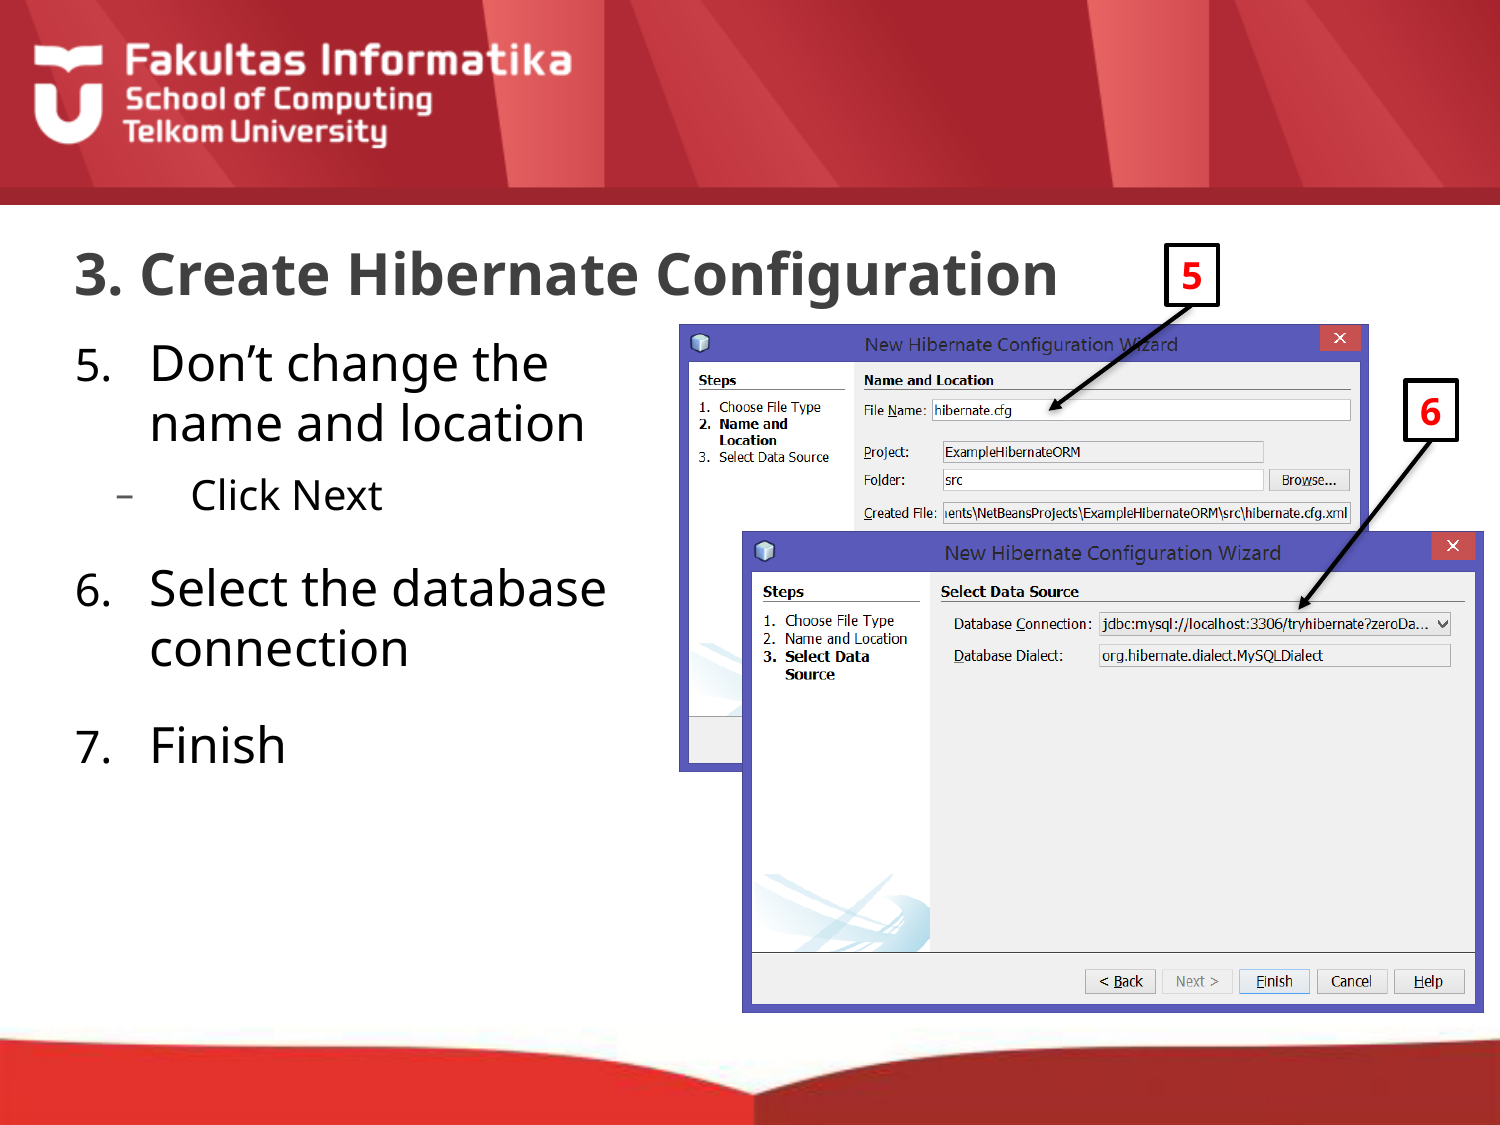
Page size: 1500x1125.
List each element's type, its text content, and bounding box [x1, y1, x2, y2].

text_box 6 [1403, 378, 1459, 442]
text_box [1048, 305, 1193, 411]
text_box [1298, 440, 1432, 610]
picture [0, 1024, 1500, 1125]
text_box 5 [1164, 243, 1220, 307]
title 3. Create Hibernate Configuration [59, 219, 1426, 325]
picture [0, 0, 1500, 205]
picture [678, 324, 1484, 1013]
list Don’t change the name and location Click Next Select the database connection Finish [59, 324, 680, 990]
